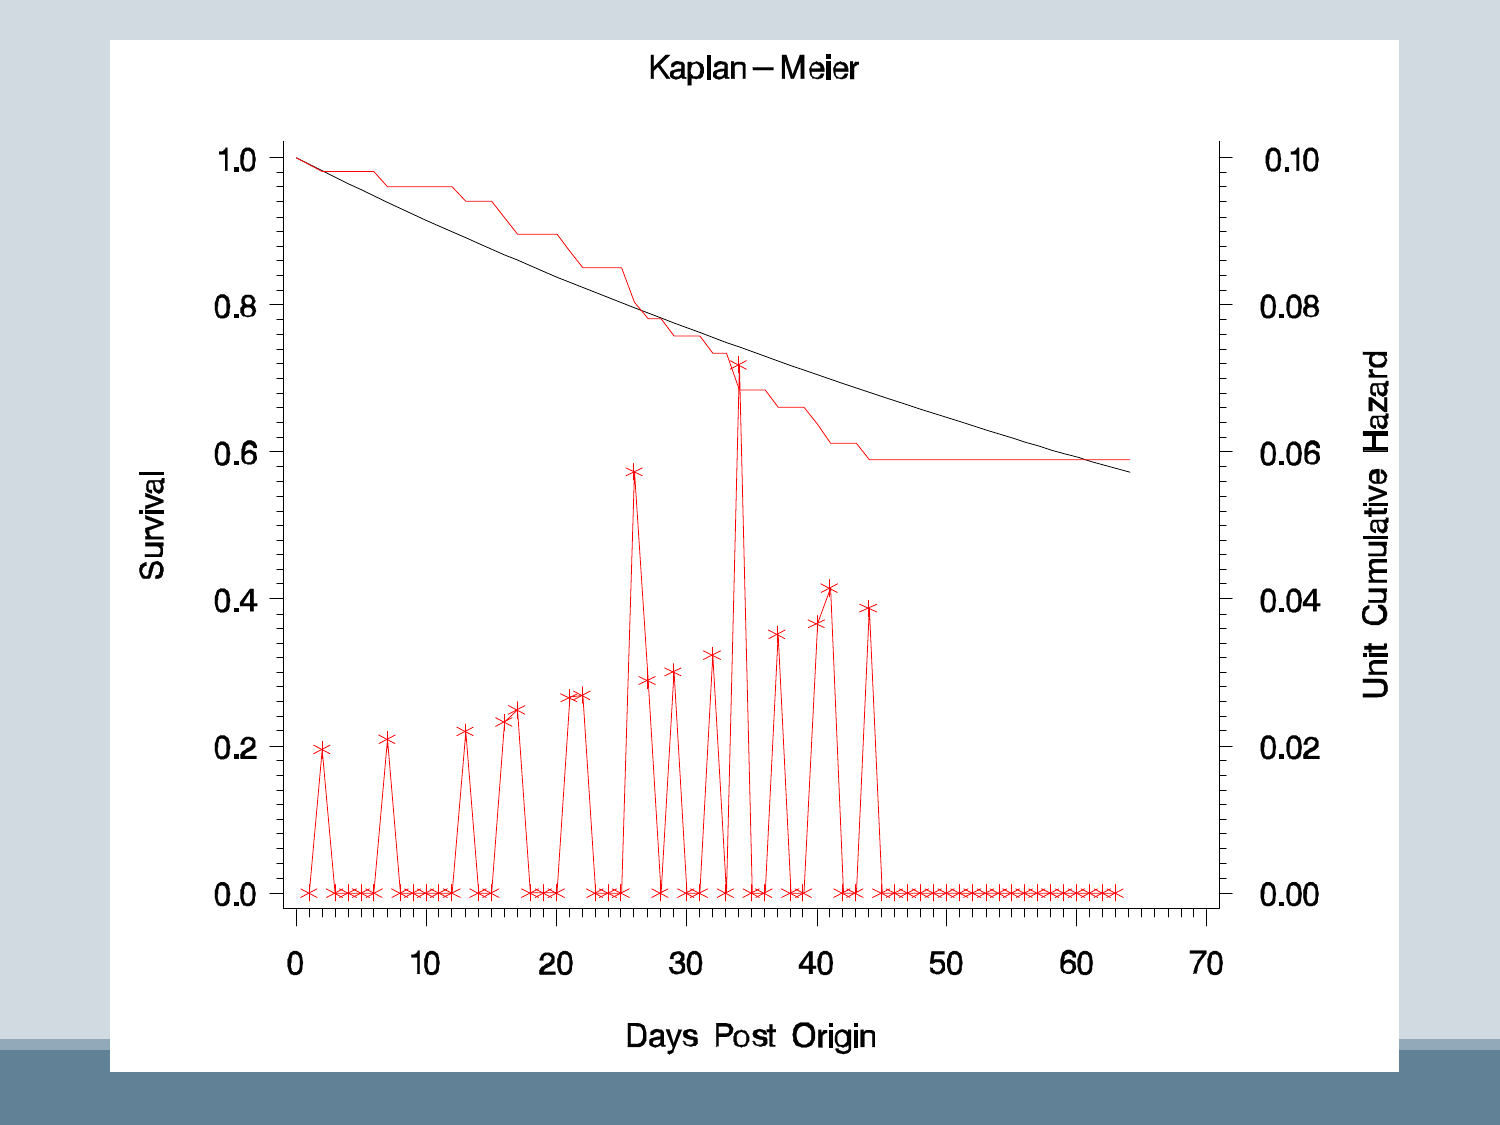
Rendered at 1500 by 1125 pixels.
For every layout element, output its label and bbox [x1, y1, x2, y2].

picture [106, 39, 1400, 1075]
